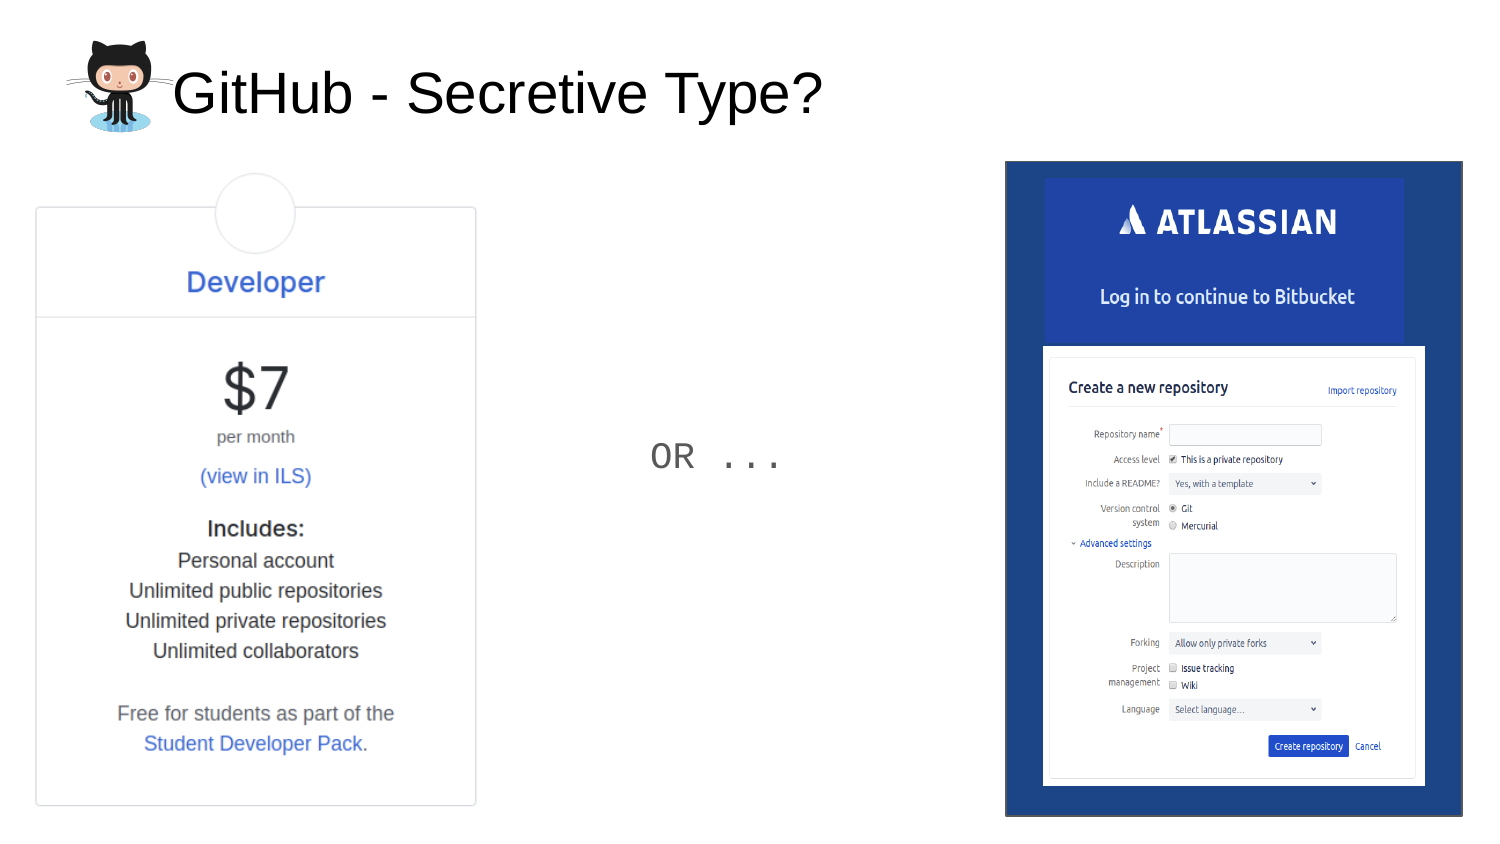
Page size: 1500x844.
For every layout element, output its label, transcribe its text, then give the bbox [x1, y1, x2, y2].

picture [1045, 178, 1404, 343]
text_box OR ... [635, 409, 910, 533]
picture [24, 158, 489, 819]
text_box [1006, 161, 1463, 816]
picture [62, 39, 177, 134]
picture [1043, 346, 1426, 787]
text_box GitHub - Secretive Type? [178, 39, 1449, 134]
